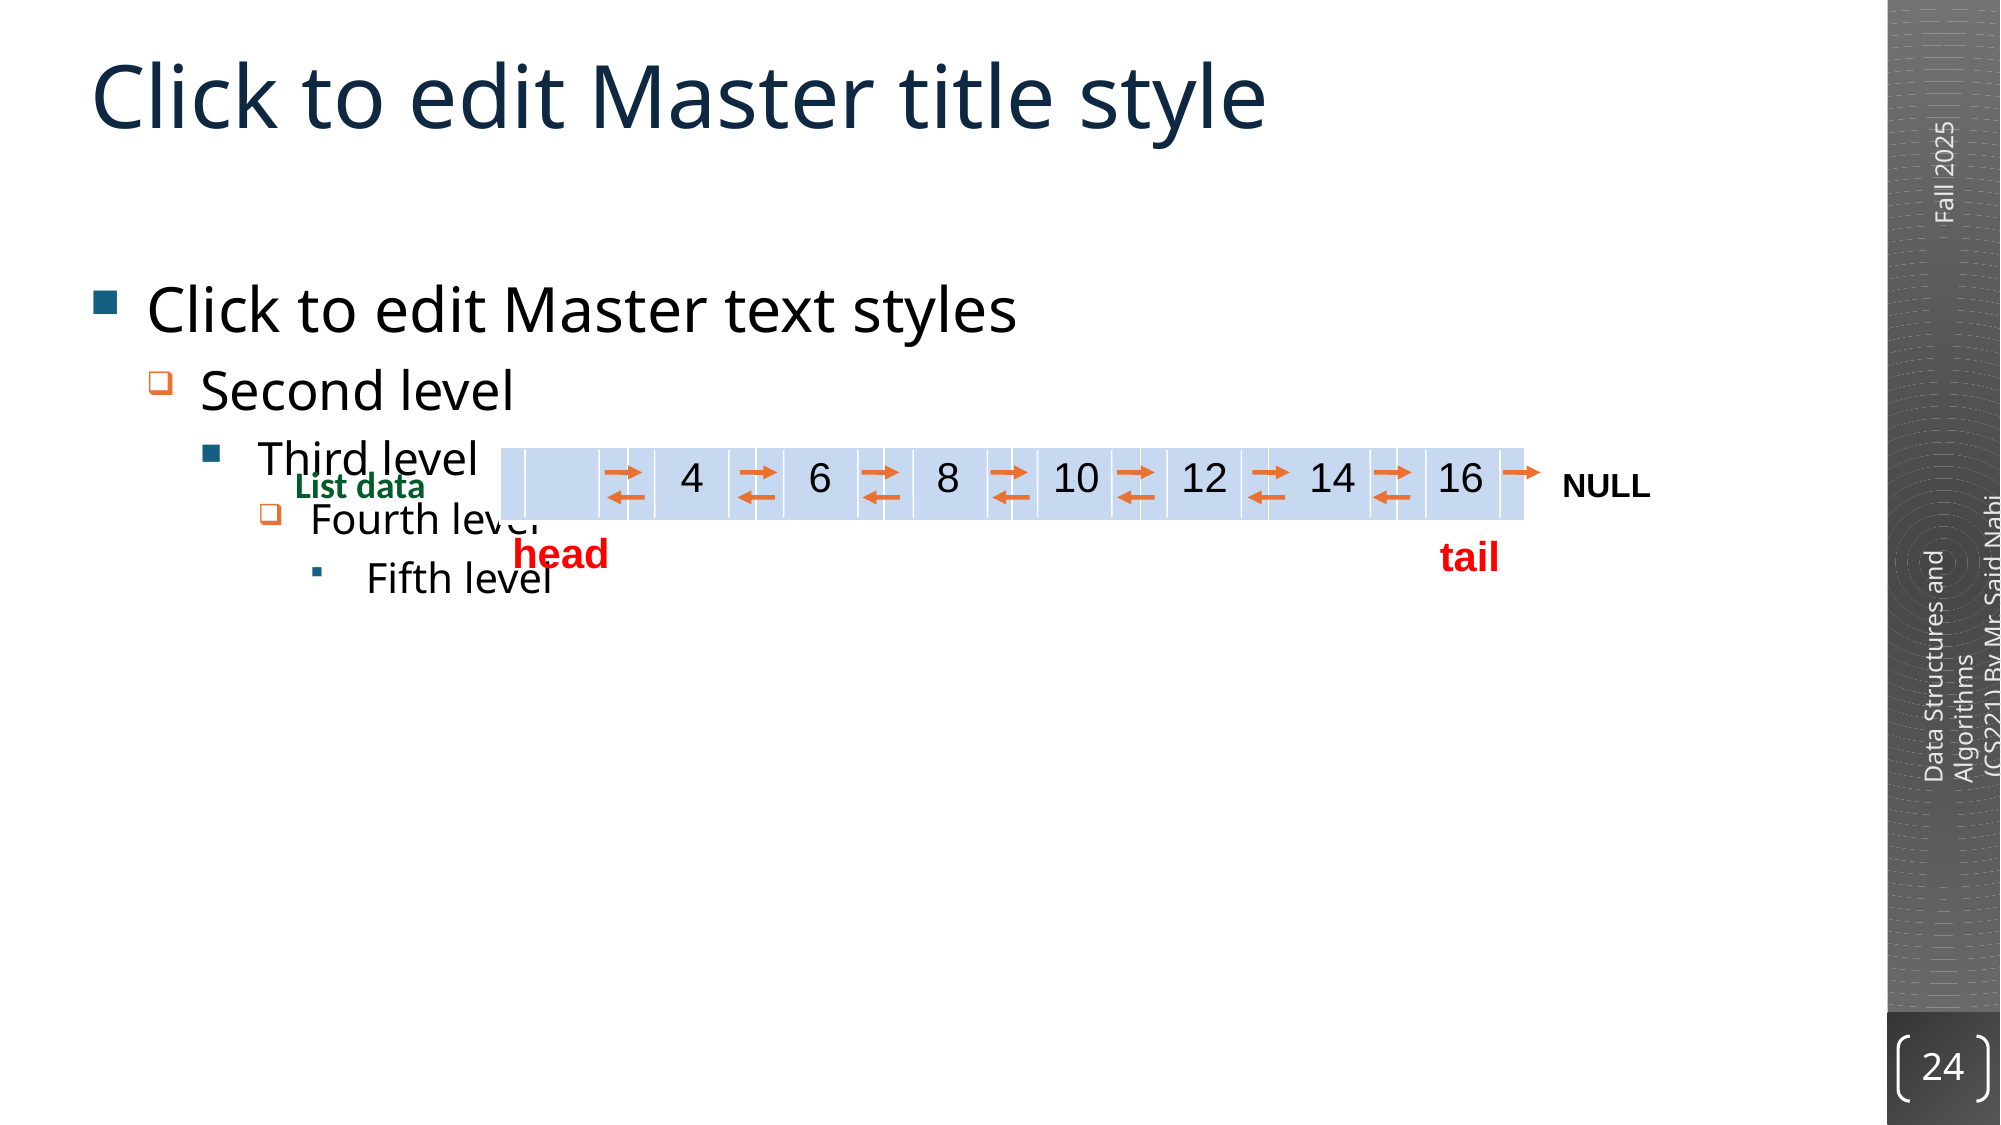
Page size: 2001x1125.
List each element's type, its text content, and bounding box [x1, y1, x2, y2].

text_box [861, 466, 900, 479]
text_box List data [280, 453, 481, 514]
table_header 16 [1398, 448, 1524, 520]
table_header 4 [629, 448, 755, 520]
text_box [992, 491, 1030, 504]
text_box [604, 466, 643, 479]
text_box [990, 466, 1029, 479]
text_box [607, 491, 645, 504]
table_header 6 [757, 448, 883, 520]
text_box [737, 491, 775, 504]
text_box [739, 466, 778, 479]
list Click to edit Master text styles Second level Third level Fourth level Fifth level [75, 262, 1425, 1006]
text_box NULL [1547, 457, 1666, 512]
table_header 14 [1269, 448, 1396, 520]
text_box head [497, 519, 625, 585]
table_header 12 [1141, 448, 1268, 520]
table_header 10 [1013, 448, 1140, 520]
table_header [501, 448, 627, 520]
text_box tail [1425, 522, 1515, 588]
text_box [1117, 491, 1155, 504]
text_box [1374, 466, 1412, 479]
text_box [1372, 491, 1411, 504]
title Click to edit Master title style [75, 45, 1425, 233]
text_box [1117, 466, 1155, 479]
text_box [1247, 491, 1286, 504]
text_box [862, 491, 901, 504]
table_header 8 [885, 448, 1011, 520]
text_box [1252, 466, 1290, 479]
text_box [1503, 466, 1541, 479]
